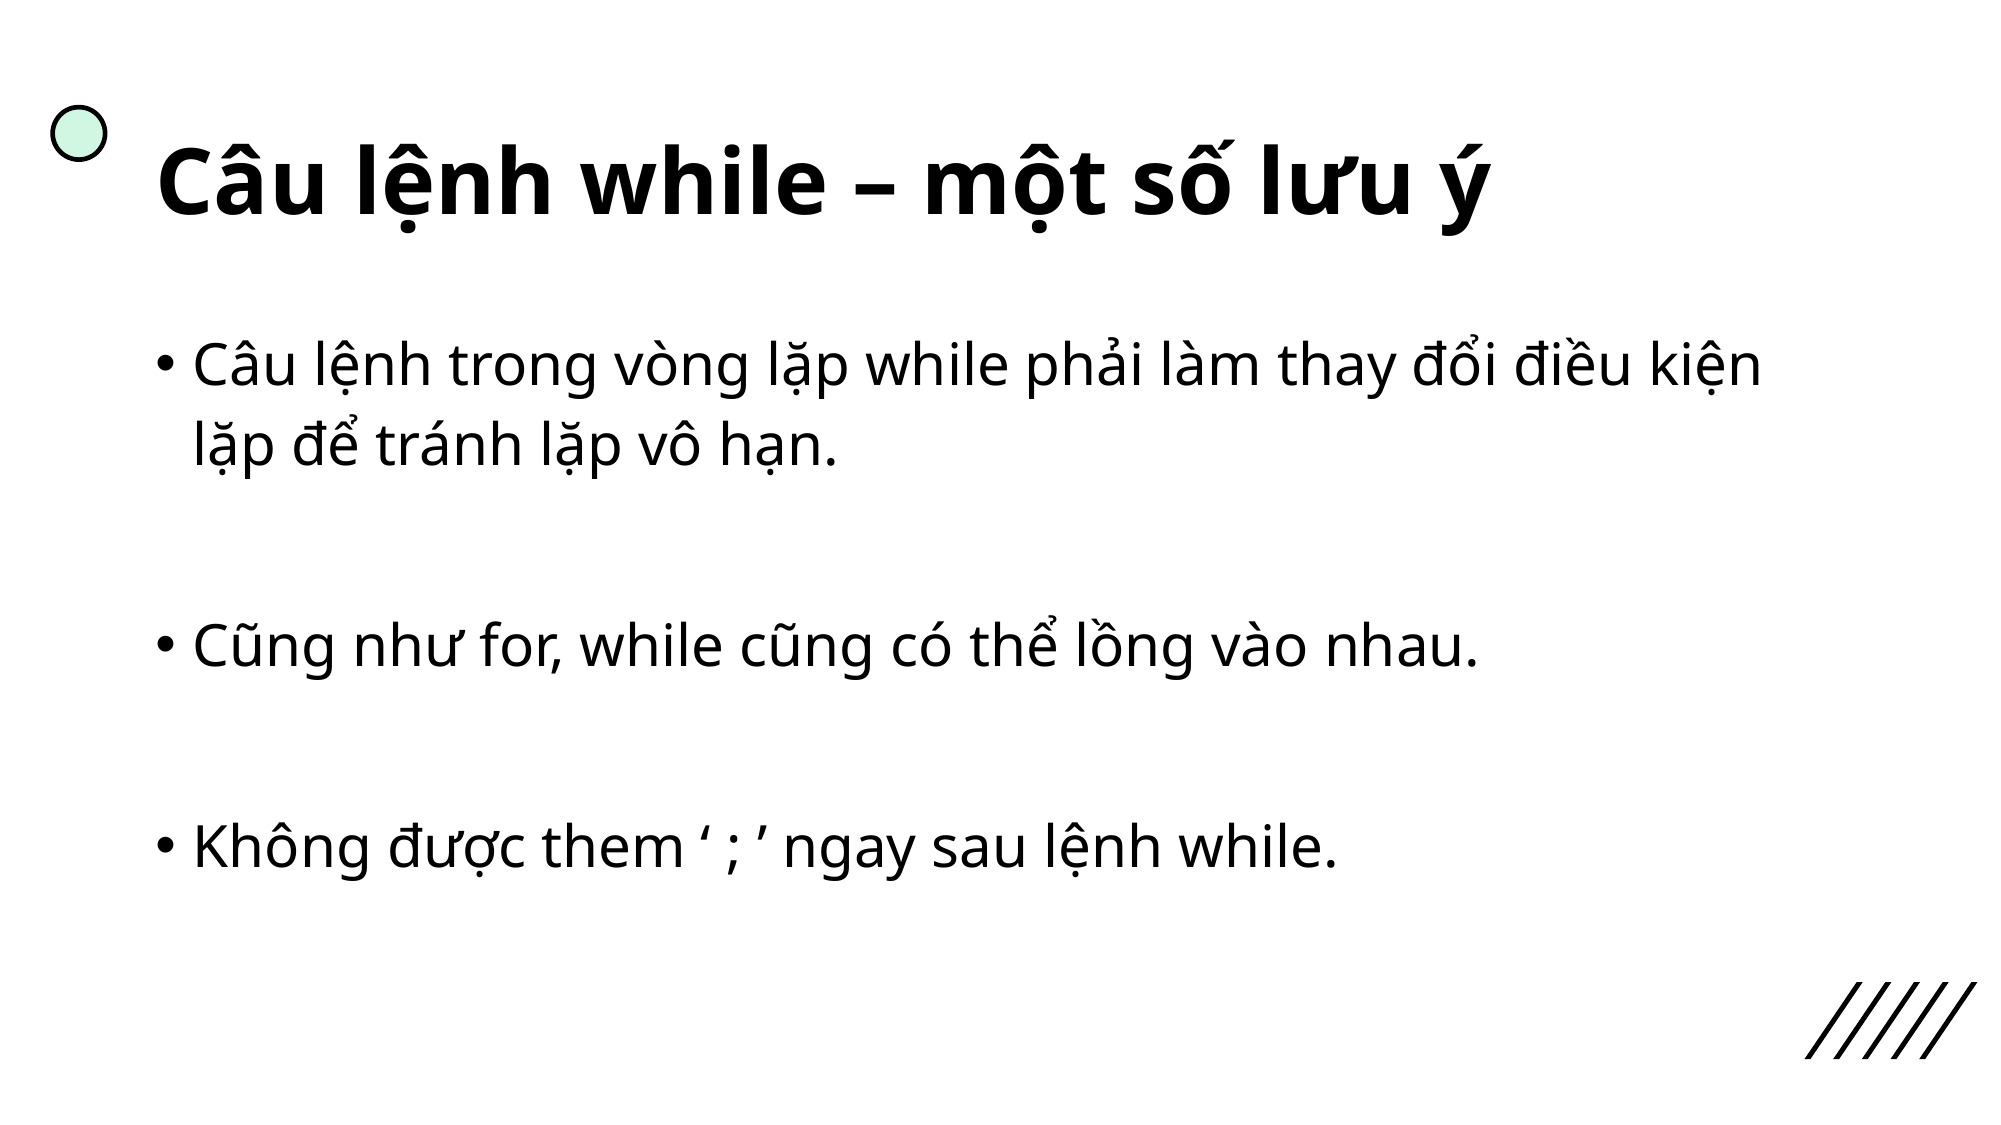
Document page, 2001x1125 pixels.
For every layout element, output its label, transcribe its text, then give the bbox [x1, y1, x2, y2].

list Câu lệnh trong vòng lặp while phải làm thay đổi điều kiện lặp để tránh lặp vô hạn. Cũng như for, while cũng có thể lồng vào nhau. Không được them ‘ ; ’ ngay sau lệnh while. [137, 299, 1863, 1014]
title Câu lệnh while – một số lưu ý [137, 59, 1863, 278]
